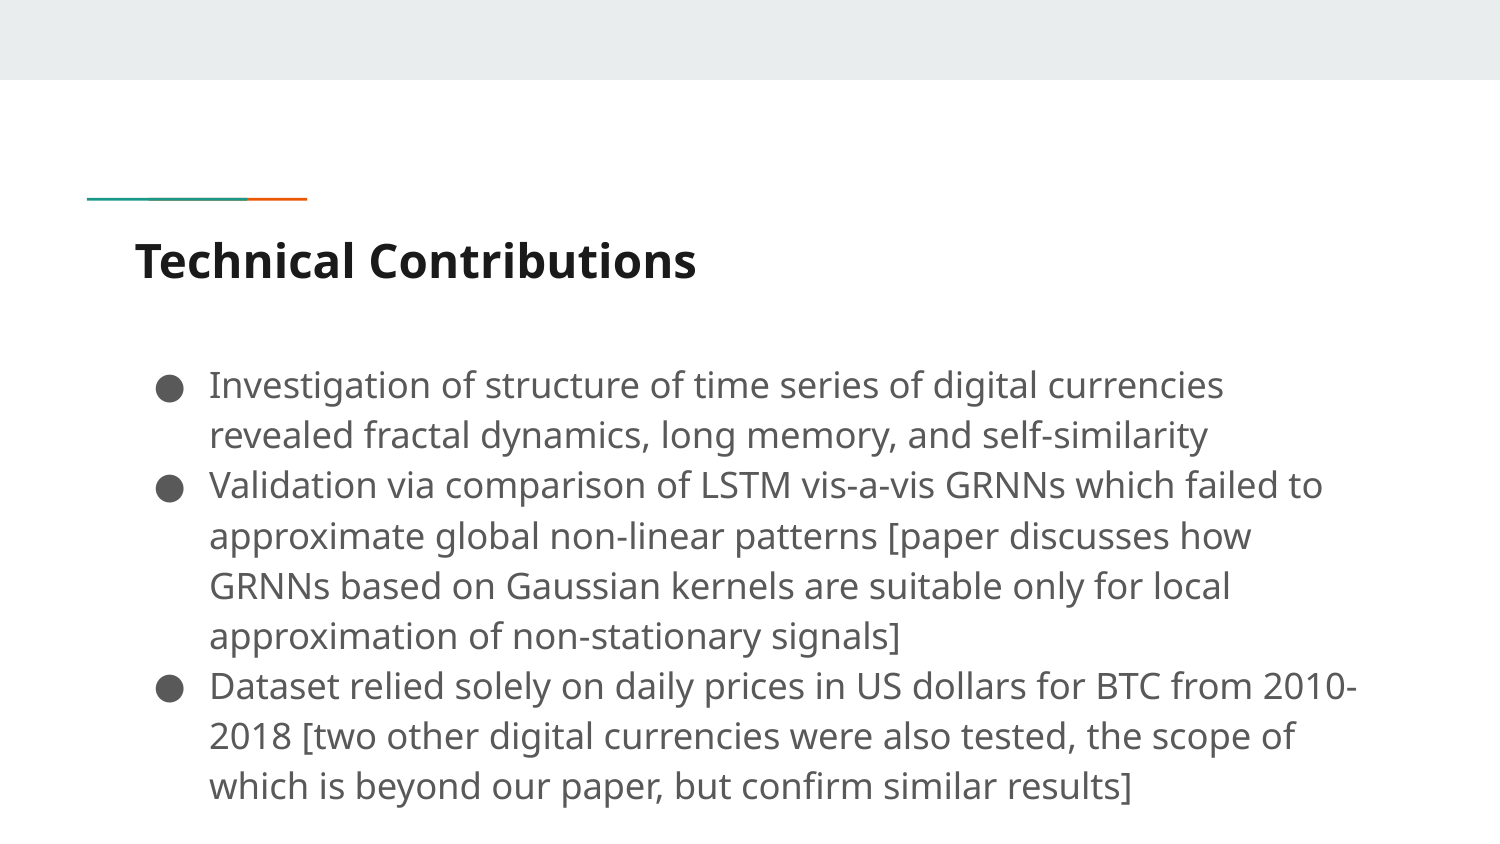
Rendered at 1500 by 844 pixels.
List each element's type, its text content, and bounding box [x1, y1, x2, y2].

list Investigation of structure of time series of digital currencies revealed fractal dynamics, long memory, and self-similarity Validation via comparison of LSTM vis-a-vis GRNNs which failed to approximate global non-linear patterns [paper discusses how GRNNs based on Gaussian kernels are suitable only for local approximation of non-stationary signals] Dataset relied solely on daily prices in US dollars for BTC from 2010-2018 [two other digital currencies were also tested, the scope of which is beyond our paper, but confirm similar results] [119, 341, 1381, 829]
title Technical Contributions [119, 216, 1381, 305]
